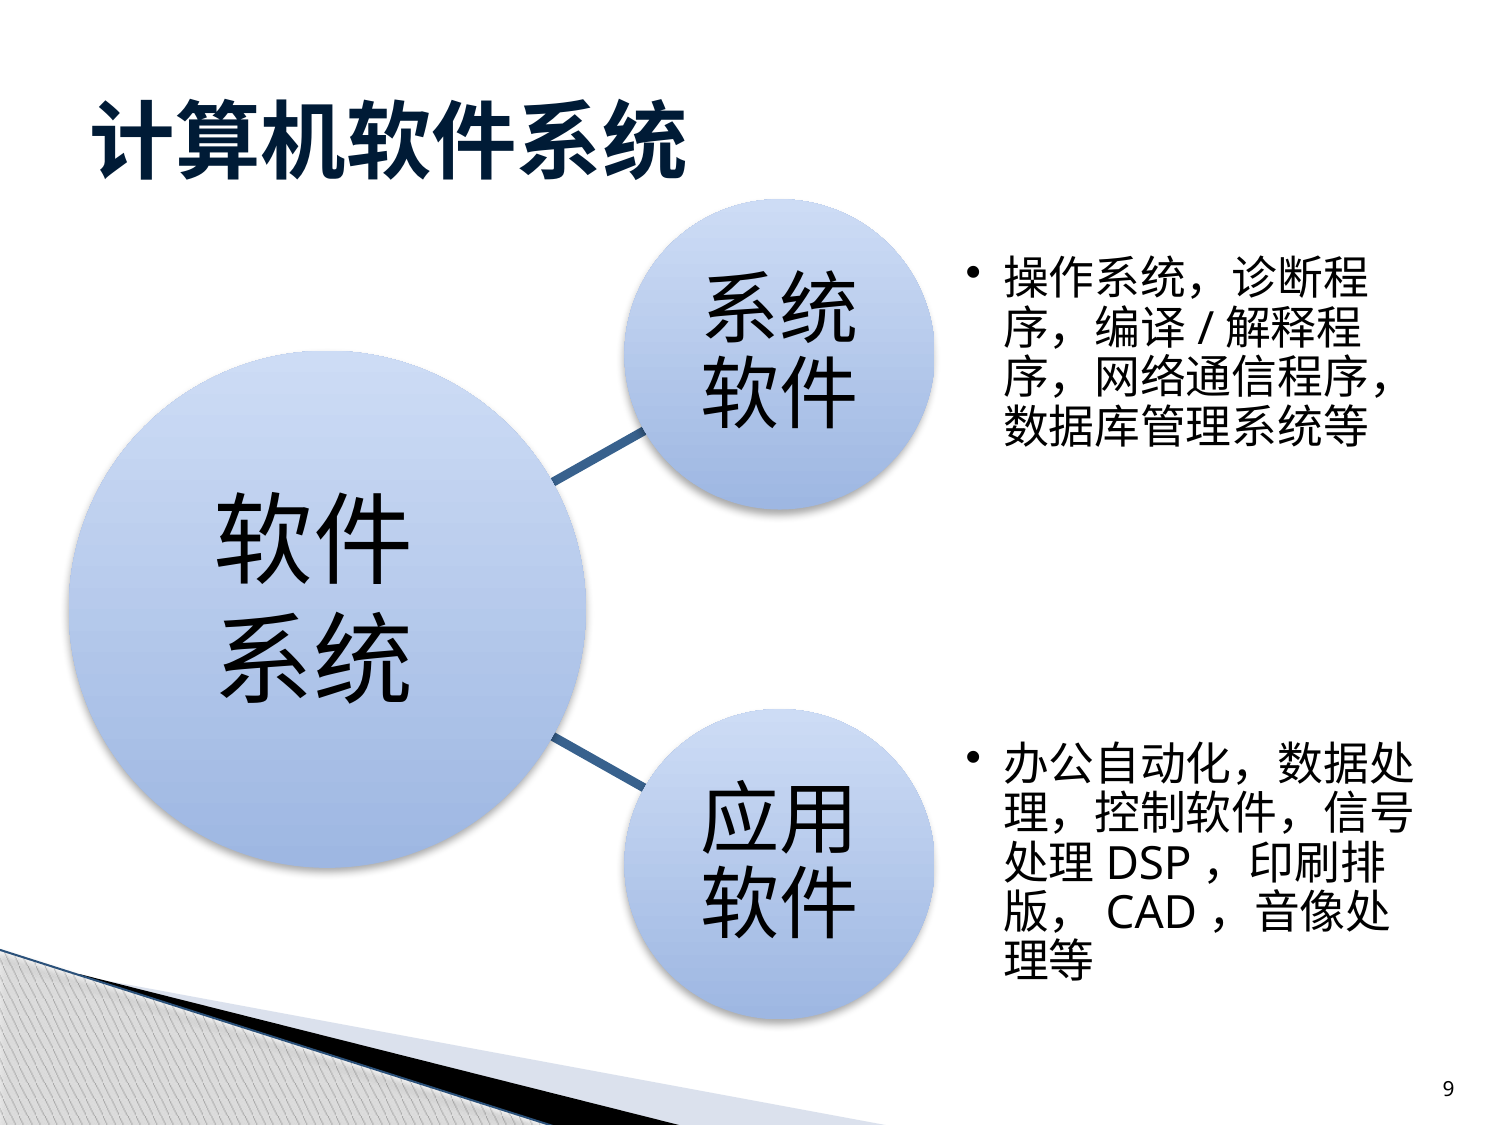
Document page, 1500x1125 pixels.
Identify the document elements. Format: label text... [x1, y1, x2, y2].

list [0, 198, 1500, 1020]
title 计算机软件系统 [75, 45, 1425, 198]
slide_number 9 [1418, 1051, 1479, 1112]
